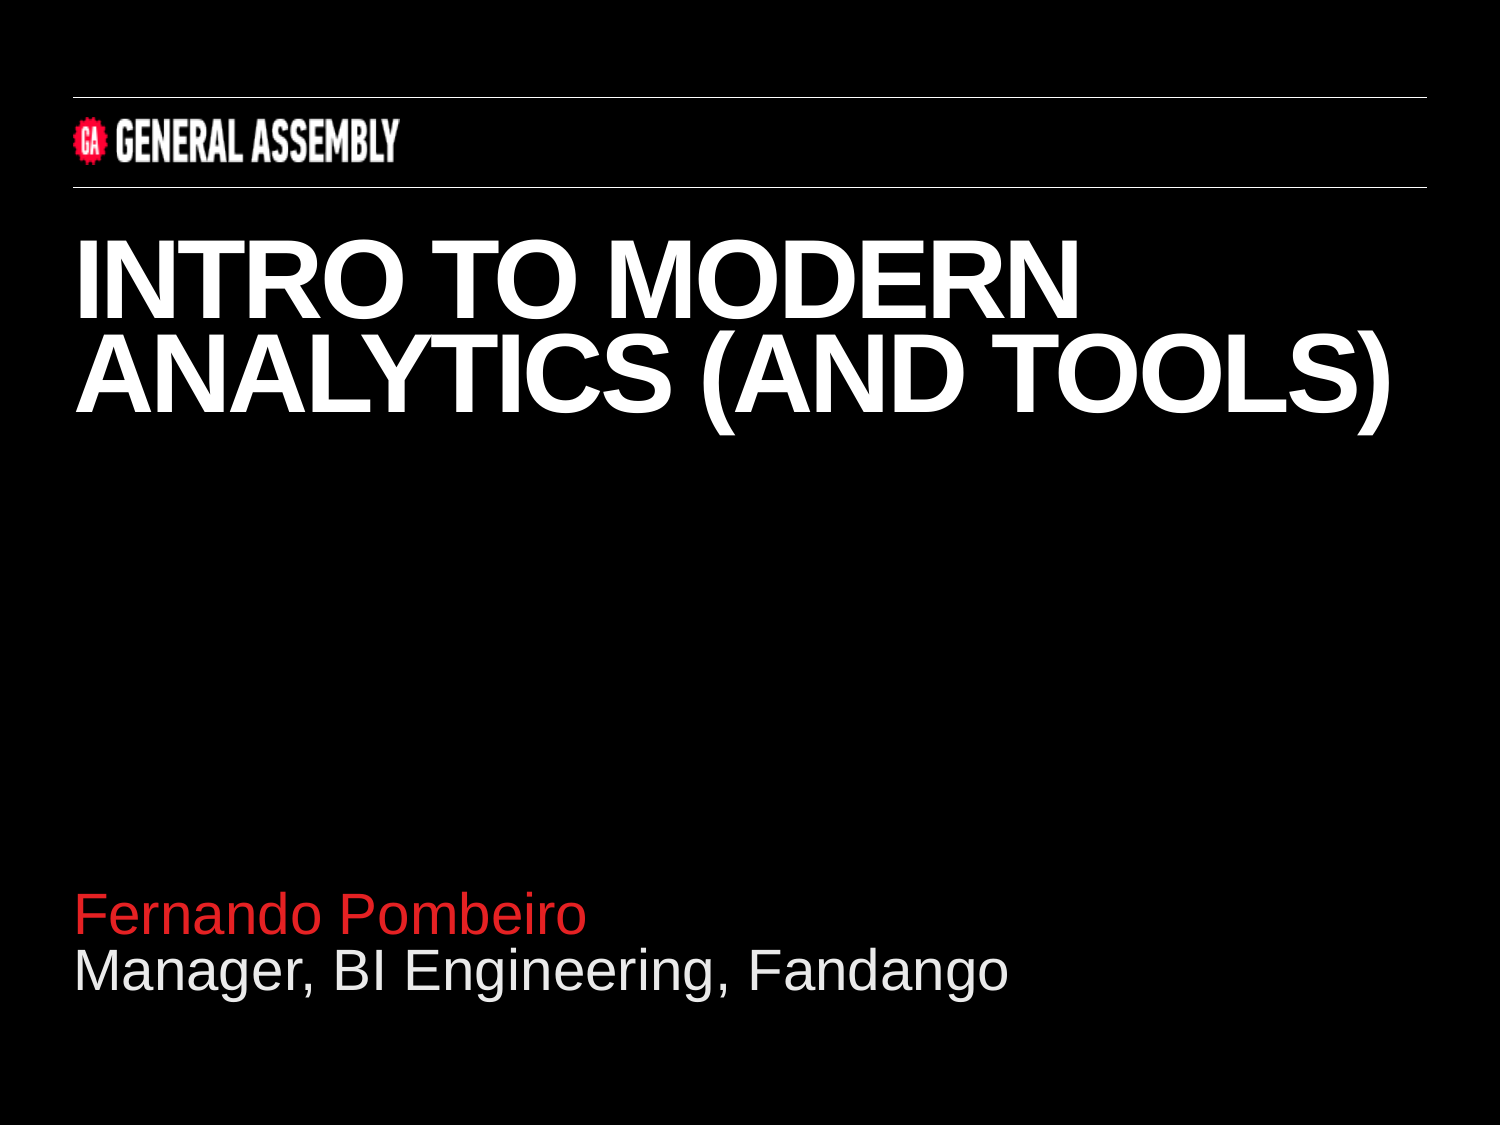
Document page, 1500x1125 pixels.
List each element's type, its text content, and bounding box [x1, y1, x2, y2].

list Intro to modern analytics (and tools) [72, 242, 1428, 441]
list Fernando Pombeiro Manager, BI Engineering, Fandango [72, 889, 1428, 1006]
picture [73, 117, 400, 165]
